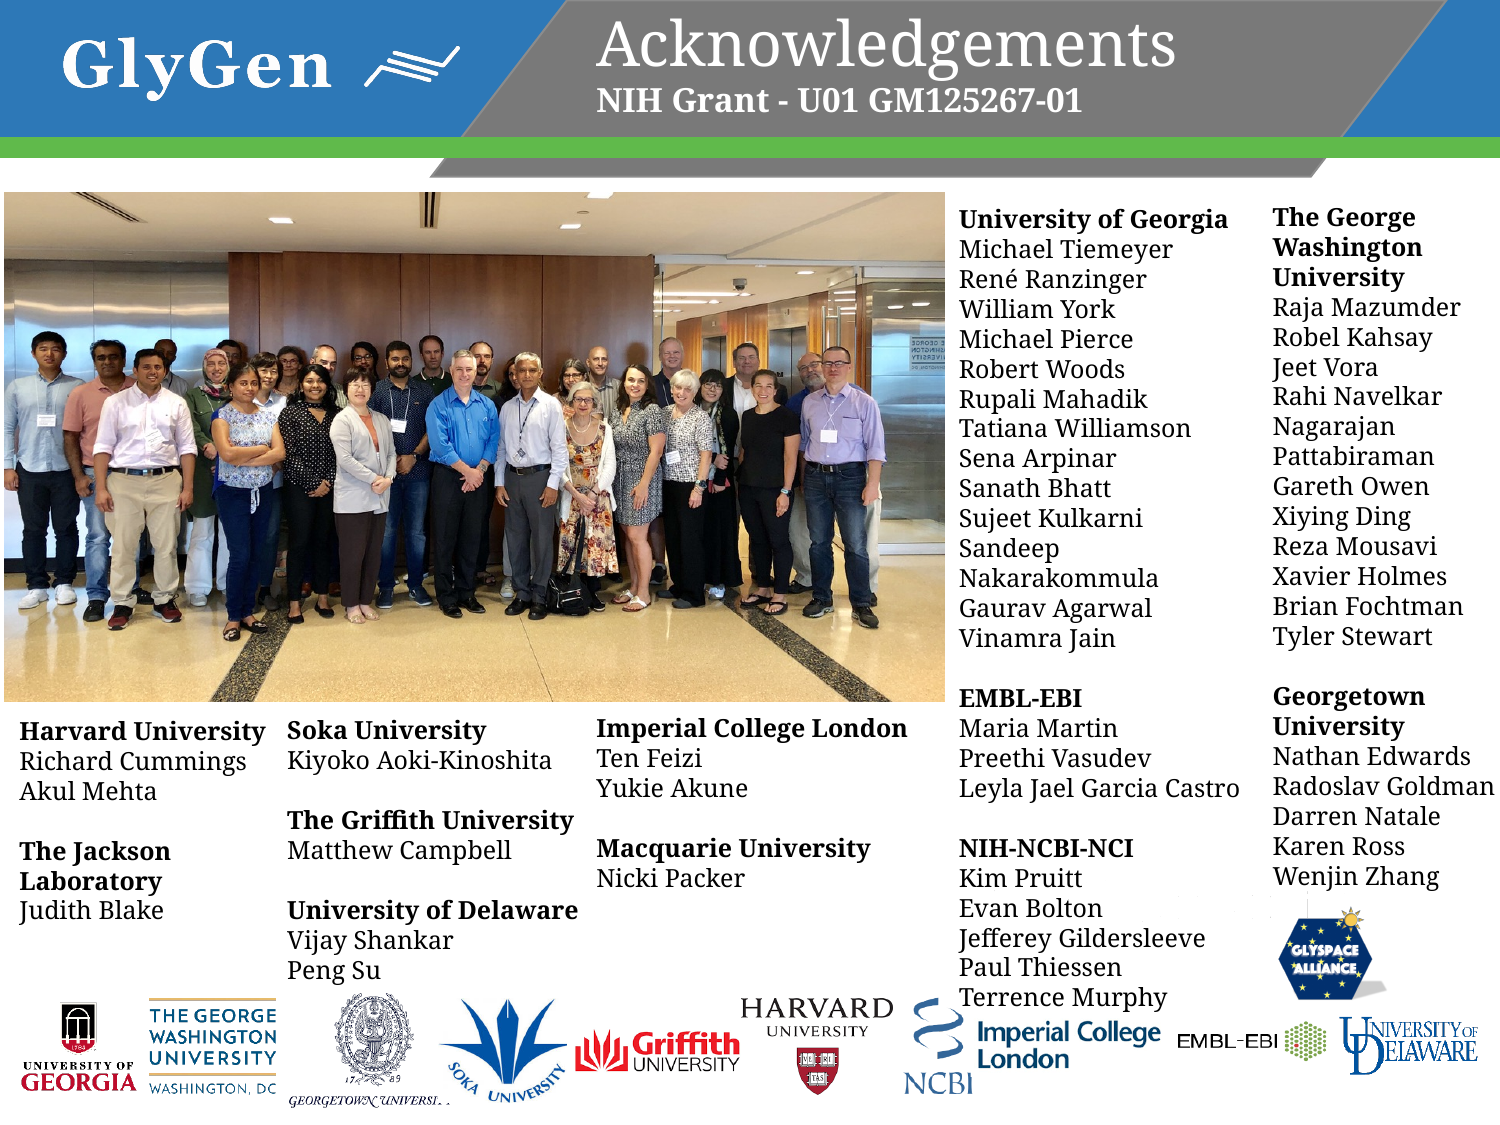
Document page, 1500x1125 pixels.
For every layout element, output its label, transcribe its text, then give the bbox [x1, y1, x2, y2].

picture [903, 997, 1166, 1094]
picture [18, 998, 139, 1095]
picture [149, 998, 276, 1095]
text_box University of Georgia Michael Tiemeyer René Ranzinger William York Michael Pierce Robert Woods Rupali Mahadik Tatiana Williamson Sena Arpinar Sanath Bhatt Sujeet Kulkarni Sandeep Nakarakommula Gaurav Agarwal Vinamra Jain EMBL-EBI Maria Martin Preethi Vasudev Leyla Jael Garcia Castro NIH-NCBI-NCI Kim Pruitt Evan Bolton Jefferey Gildersleeve Paul Thiessen Terrence Murphy [943, 196, 1262, 1080]
text_box Imperial College London Ten Feizi Yukie Akune Macquarie University Nicki Packer [581, 705, 940, 900]
text_box Harvard University Richard Cummings Akul Mehta The Jackson Laboratory Judith Blake [4, 707, 272, 933]
picture [4, 192, 945, 702]
text_box The George Washington University Raja Mazumder Robel Kahsay Jeet Vora Rahi Navelkar Nagarajan Pattabiraman Gareth Owen Xiying Ding Reza Mousavi Xavier Holmes Brian Fochtman Tyler Stewart Georgetown University Nathan Edwards Radoslav Goldman Darren Natale Karen Ross Wenjin Zhang [1257, 193, 1500, 928]
picture [958, 873, 1388, 1001]
picture [289, 984, 893, 1115]
text_box Soka University Kiyoko Aoki-Kinoshita The Griffith University Matthew Campbell University of Delaware Vijay Shankar Peng Su [272, 707, 598, 1022]
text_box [0, 0, 1500, 177]
picture [1167, 1013, 1478, 1075]
